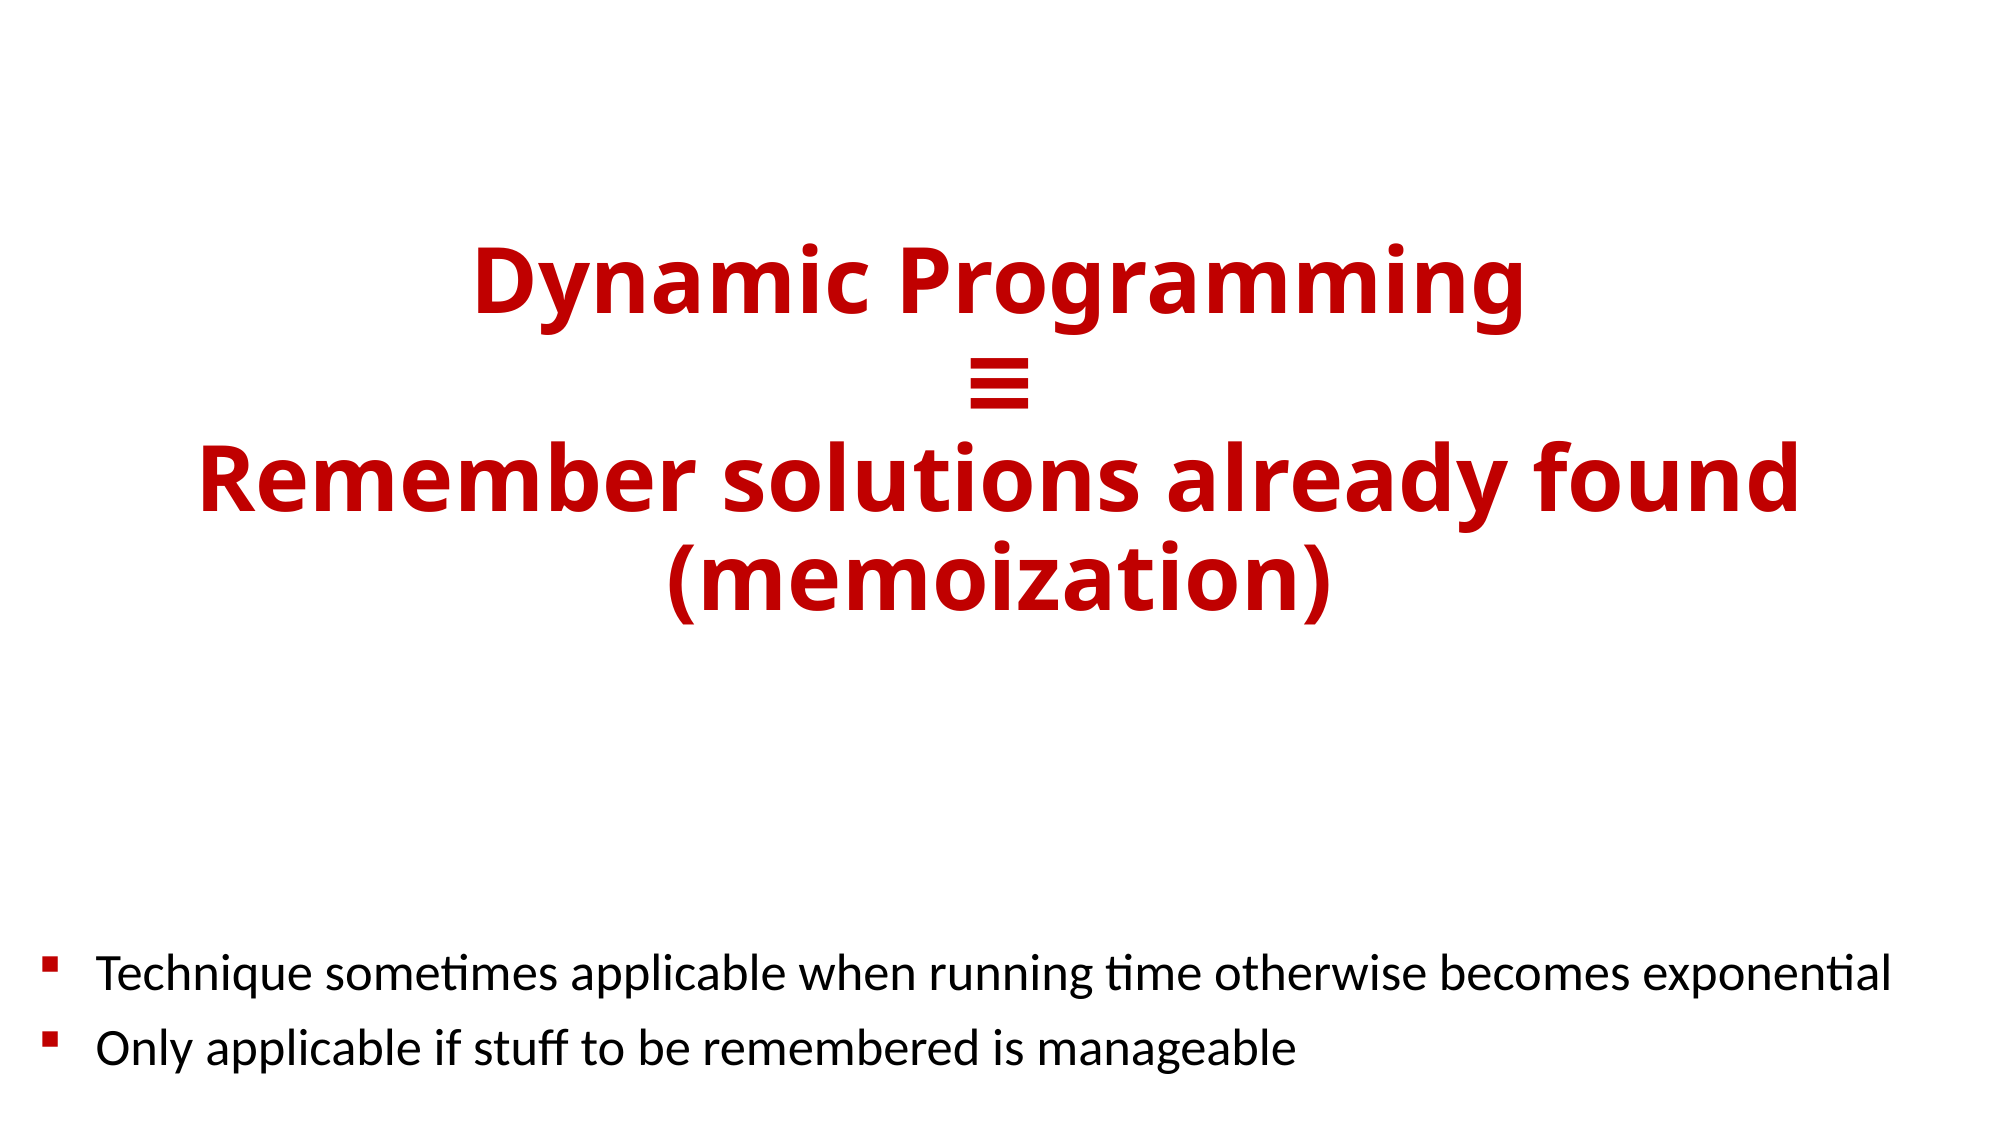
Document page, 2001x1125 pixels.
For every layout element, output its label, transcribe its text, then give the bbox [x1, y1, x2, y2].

list Technique sometimes applicable when running time otherwise becomes exponential Only applicable if stuff to be remembered is manageable [23, 937, 1977, 1125]
title Dynamic Programming ≡ Remember solutions already found (memoization) [137, 59, 1863, 805]
